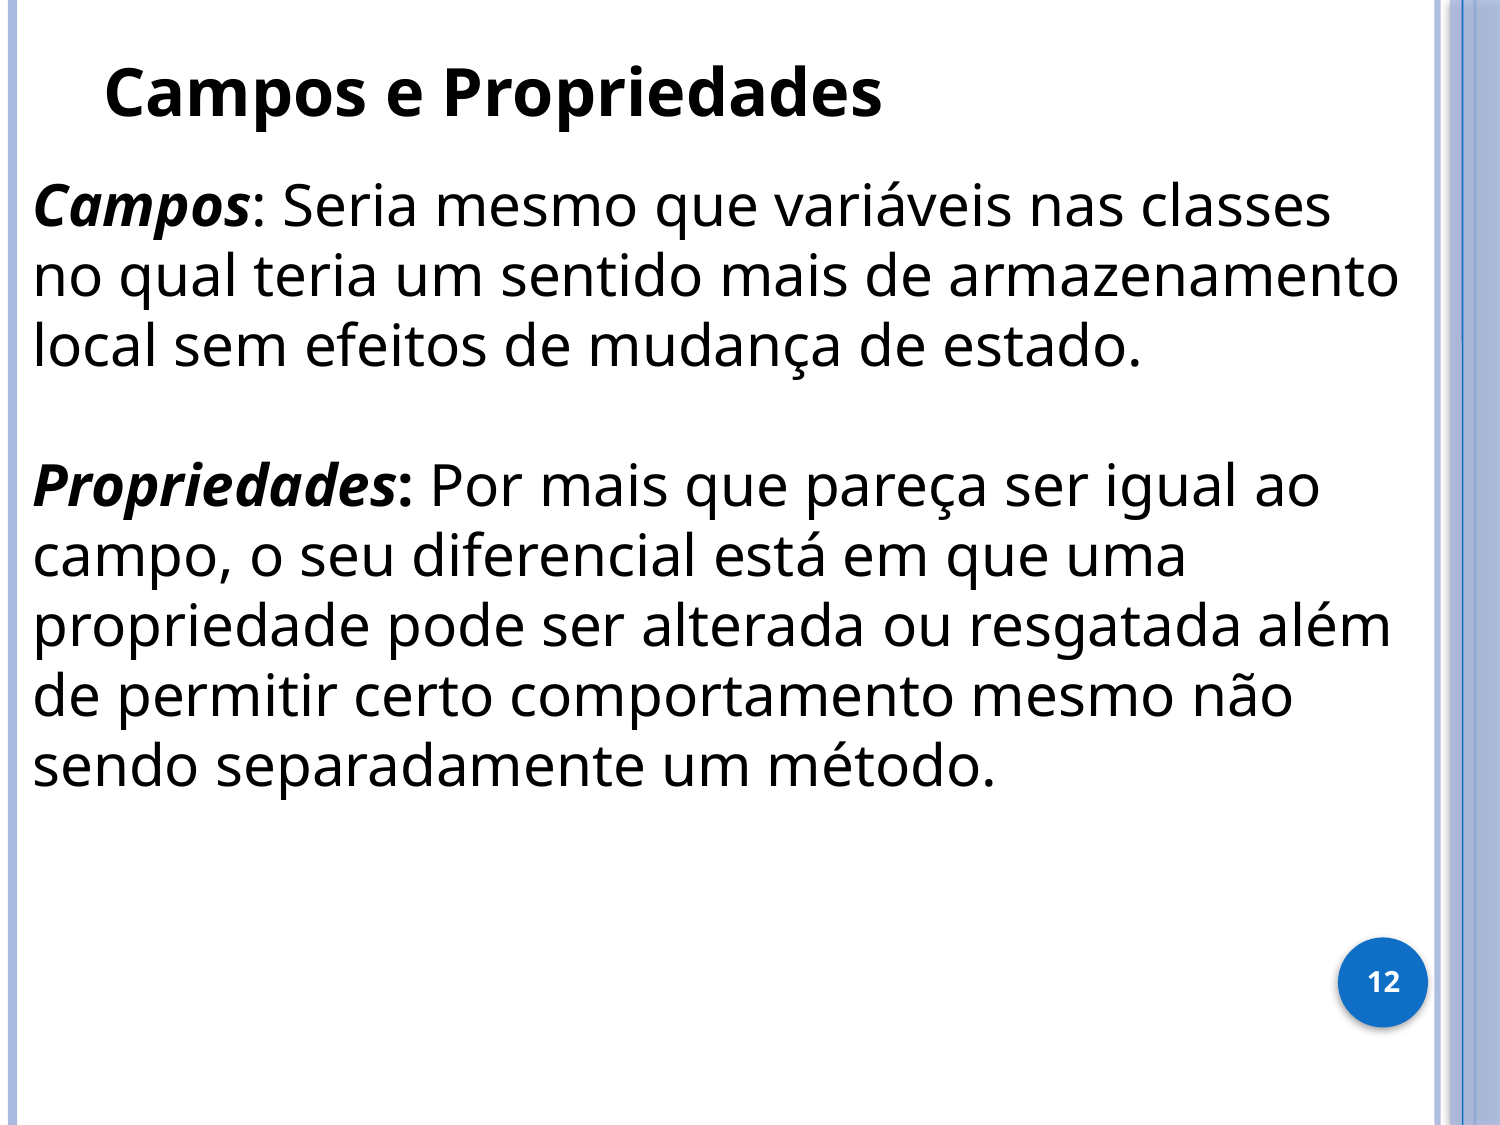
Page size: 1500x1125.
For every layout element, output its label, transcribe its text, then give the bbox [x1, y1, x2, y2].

text_box Campos: Seria mesmo que variáveis nas classes no qual teria um sentido mais de armazenamento local sem efeitos de mudança de estado. Propriedades: Por mais que pareça ser igual ao campo, o seu diferencial está em que uma propriedade pode ser alterada ou resgatada além de permitir certo comportamento mesmo não sendo separadamente um método. [17, 160, 1424, 806]
slide_number 12 [1333, 940, 1434, 1027]
text_box Campos e Propriedades [88, 42, 1400, 138]
